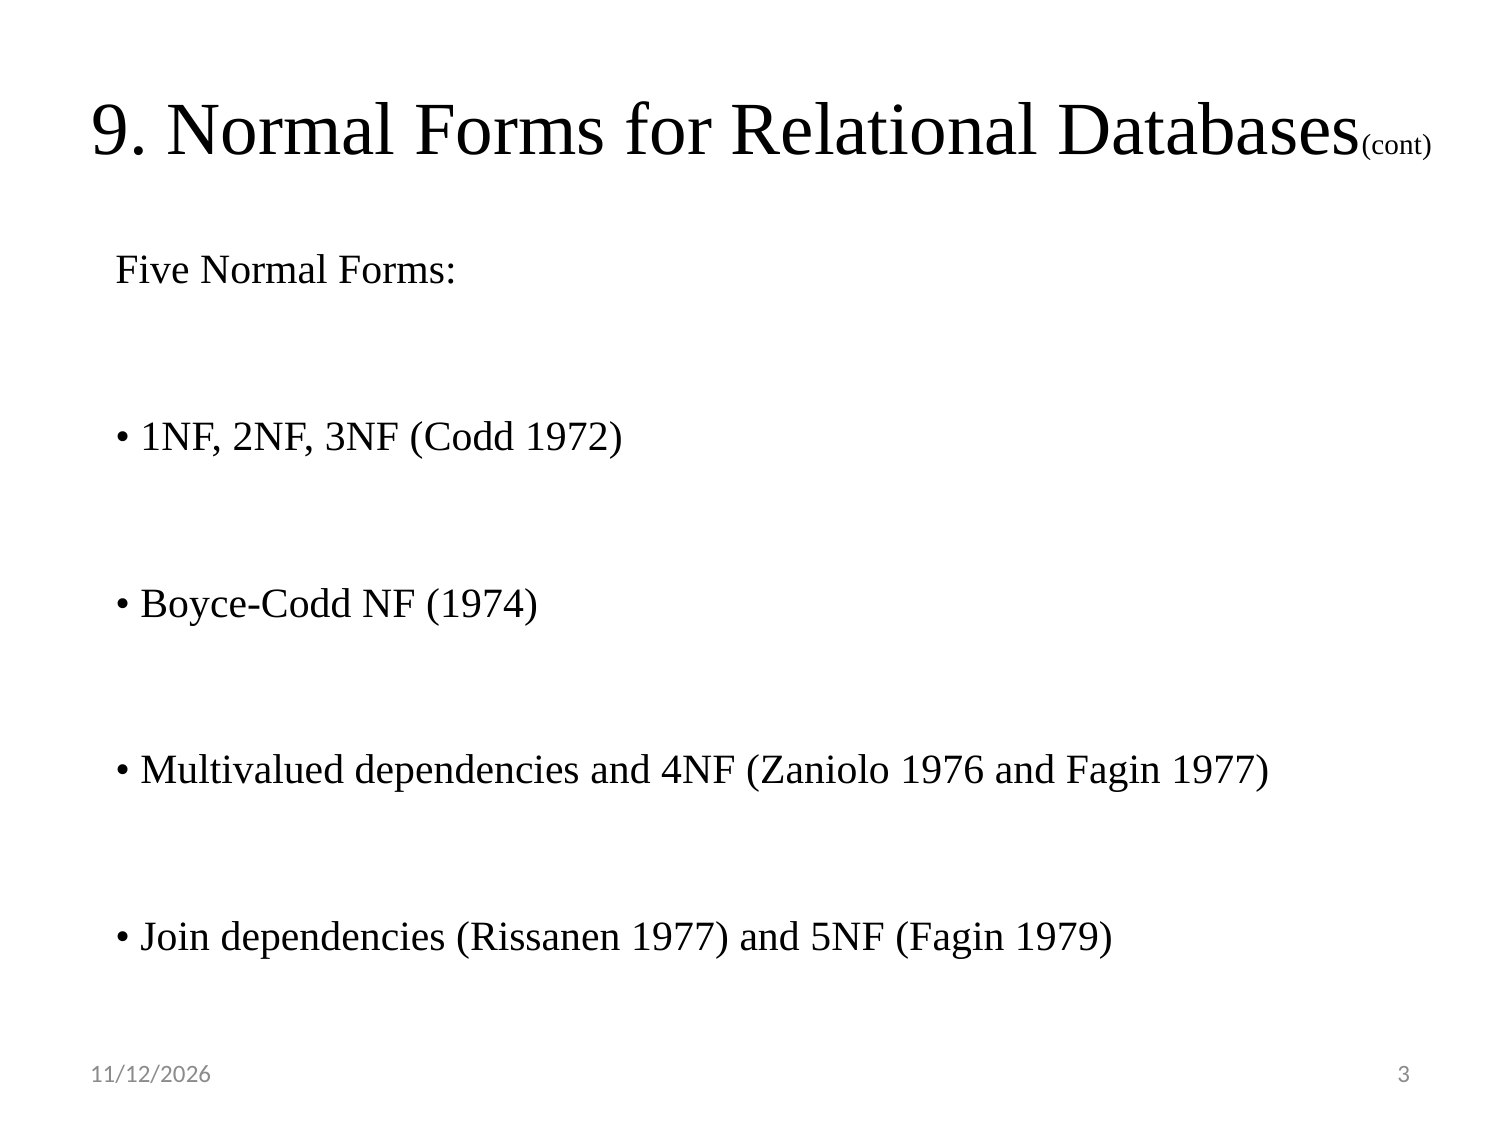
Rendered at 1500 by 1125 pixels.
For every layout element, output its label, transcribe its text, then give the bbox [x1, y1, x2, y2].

text_box 9. Normal Forms for Relational Databases(cont) [23, 30, 1500, 219]
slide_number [75, 1042, 425, 1103]
slide_number 3 [1074, 1042, 1425, 1103]
list Five Normal Forms: • 1NF, 2NF, 3NF (Codd 1972) • Boyce-Codd NF (1974) • Multivalued dependencies and 4NF (Zaniolo 1976 and Fagin 1977) • Join dependencies (Rissanen 1977) and 5NF (Fagin 1979) [100, 219, 1451, 953]
